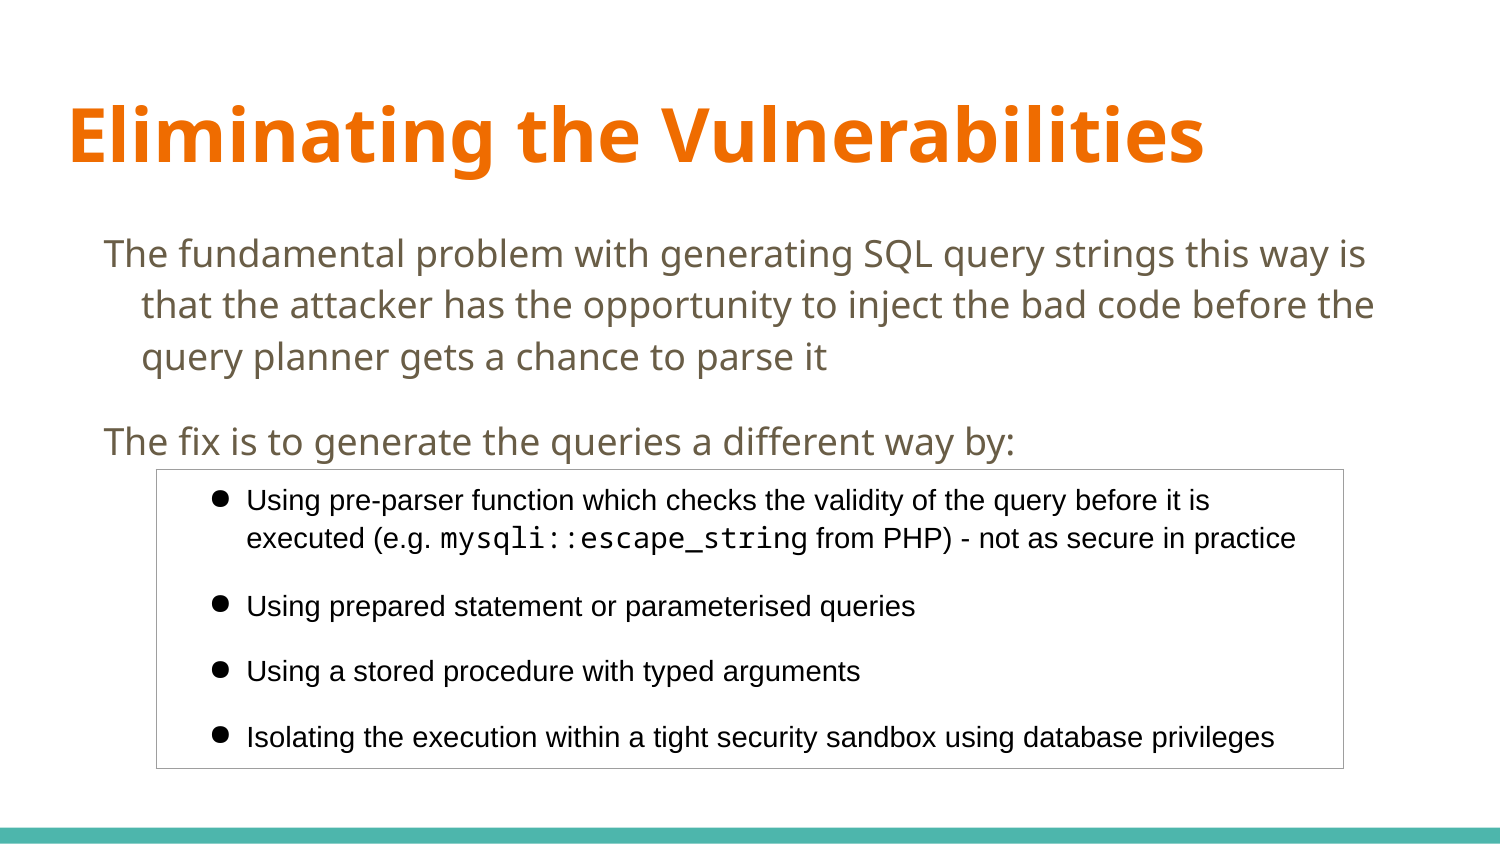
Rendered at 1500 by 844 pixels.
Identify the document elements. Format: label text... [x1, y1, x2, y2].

list The fundamental problem with generating SQL query strings this way is that the attacker has the opportunity to inject the bad code before the query planner gets a chance to parse it The fix is to generate the queries a different way by: [51, 207, 1449, 750]
title Eliminating the Vulnerabilities [51, 72, 1449, 189]
table_header Using pre-parser function which checks the validity of the query before it is executed (e.g. mysqli::escape_string from PHP) - not as secure in practice Using prepared statement or parameterised queries Using a stored procedure with typed arguments Isolating the execution within a tight security sandbox using database privileges [157, 470, 1343, 768]
